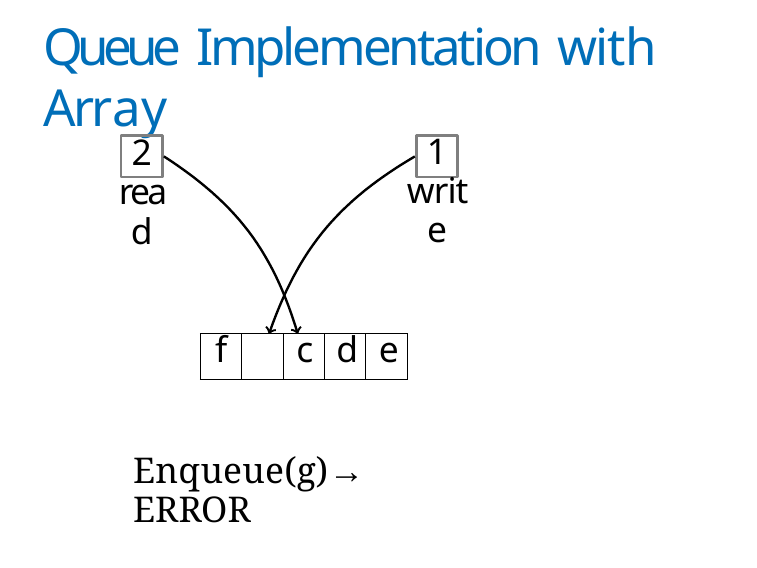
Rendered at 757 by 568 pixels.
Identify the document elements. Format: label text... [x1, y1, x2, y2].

table_header c [284, 342, 324, 379]
table_header f [201, 342, 241, 379]
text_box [162, 154, 417, 335]
table_header [242, 342, 283, 379]
table_header e [366, 342, 407, 379]
text_box 1 write [400, 130, 474, 250]
table_header d [325, 342, 365, 379]
text_box 2 read [109, 130, 174, 252]
title Queue Implementation with Array [41, 11, 715, 137]
text_box Enqueue(g)→ ERROR [131, 451, 460, 530]
